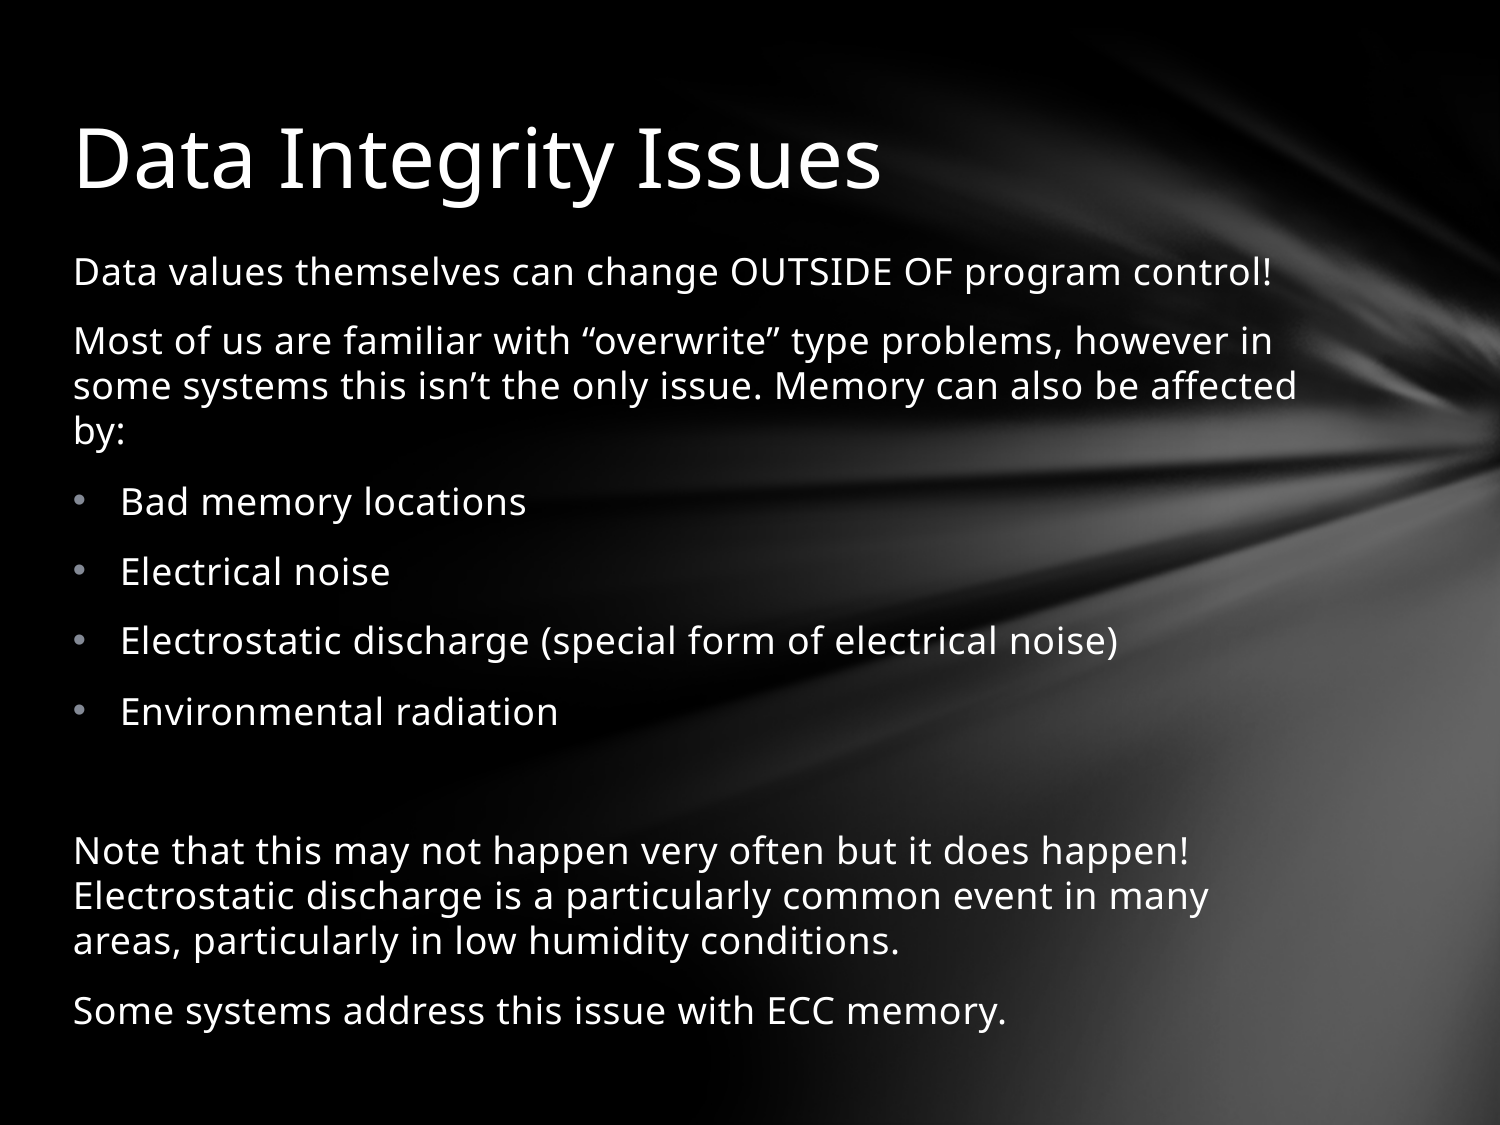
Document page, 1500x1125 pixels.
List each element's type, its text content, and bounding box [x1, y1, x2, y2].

title Data Integrity Issues [57, 37, 1318, 213]
list Data values themselves can change OUTSIDE OF program control! Most of us are familiar with “overwrite” type problems, however in some systems this isn’t the only issue. Memory can also be affected by: Bad memory locations Electrical noise Electrostatic discharge (special form of electrical noise) Environmental radiation Note that this may not happen very often but it does happen! Electrostatic discharge is a particularly common event in many areas, particularly in low humidity conditions. Some systems address this issue with ECC memory. [57, 239, 1318, 1015]
